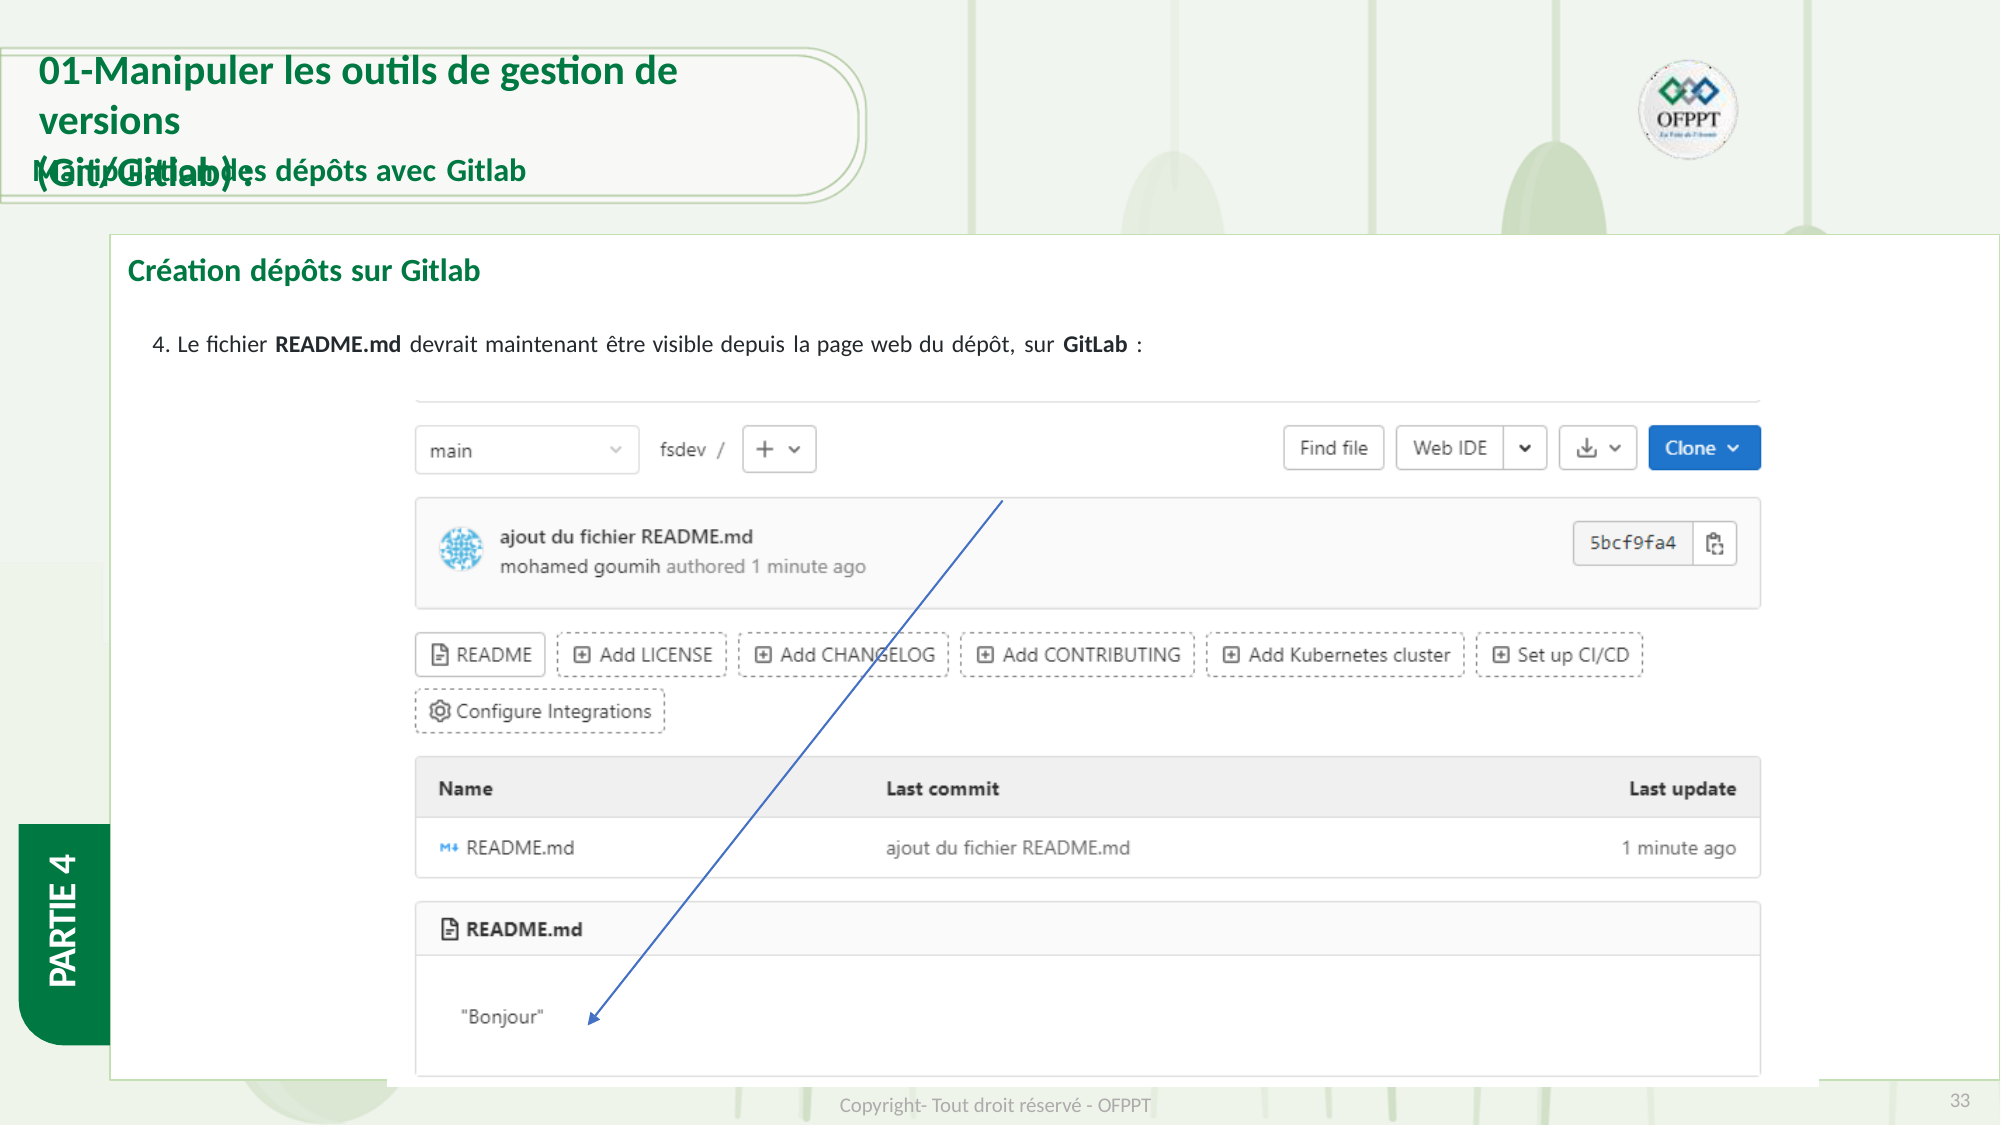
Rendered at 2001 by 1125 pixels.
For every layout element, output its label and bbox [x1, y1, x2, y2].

text_box [0, 0, 2000, 1125]
